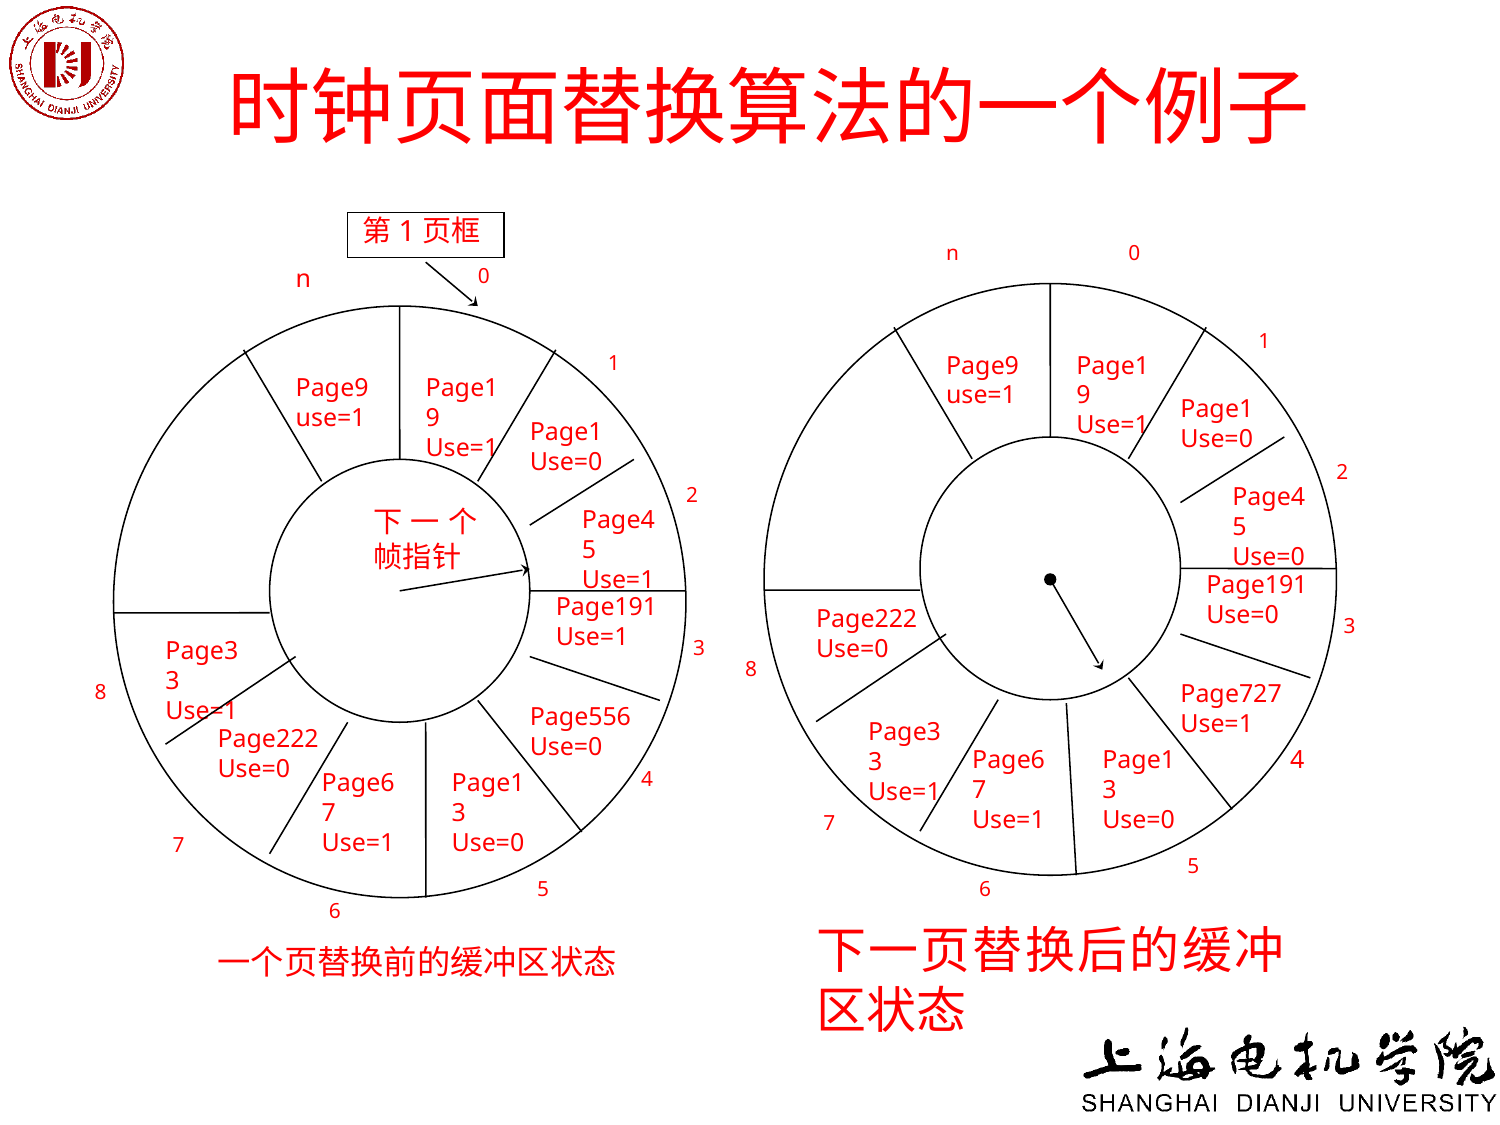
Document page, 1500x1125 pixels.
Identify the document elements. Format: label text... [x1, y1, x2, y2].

picture [9, 6, 124, 120]
picture [1079, 1023, 1500, 1114]
title 时钟页面替换算法的一个例子 [140, 46, 1416, 148]
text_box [87, 212, 1363, 987]
